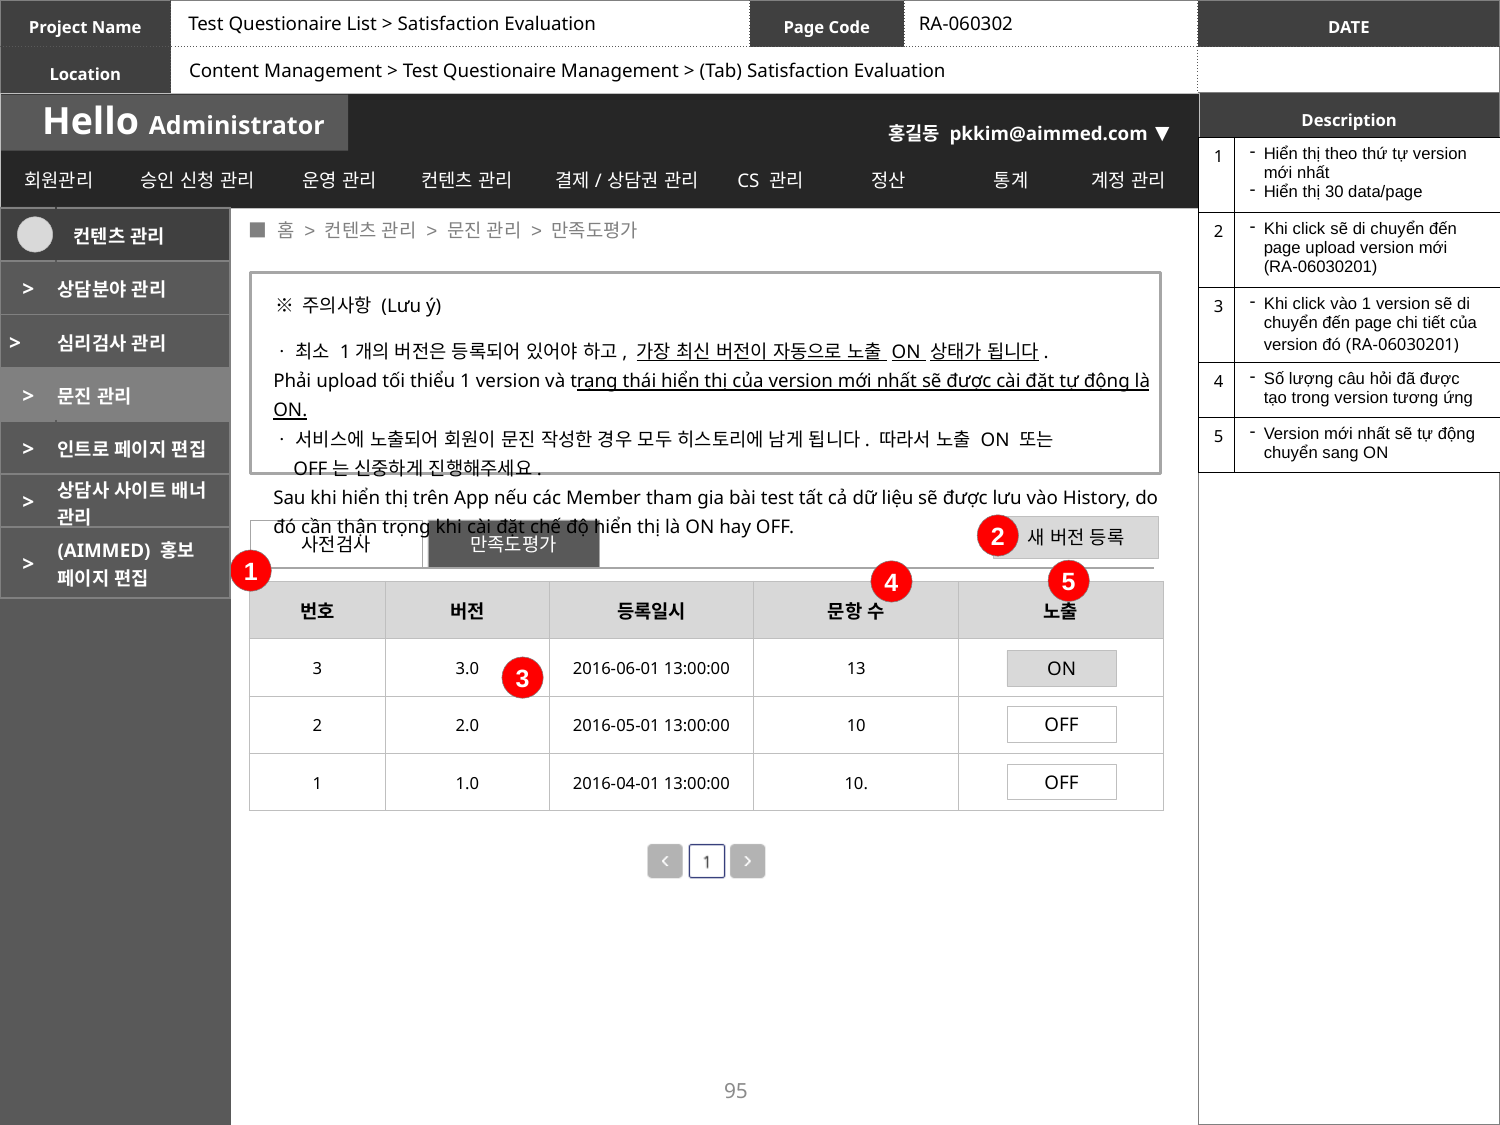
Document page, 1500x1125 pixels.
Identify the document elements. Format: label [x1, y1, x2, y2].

table_header [386, 582, 549, 638]
table_cell [1, 422, 55, 473]
text_box [174, 51, 960, 89]
table_cell [1199, 288, 1234, 362]
text_box [0, 203, 1198, 1125]
table_cell [1235, 288, 1500, 362]
table_cell [1, 475, 55, 529]
slide_number [561, 1061, 911, 1122]
table_cell [959, 639, 1163, 696]
table_cell [250, 697, 385, 753]
table_header [1199, 138, 1234, 212]
table_cell [250, 639, 385, 696]
table_header [57, 209, 229, 260]
table_cell [754, 754, 958, 810]
table_cell [1235, 213, 1500, 287]
table_header [754, 582, 958, 638]
text_box [1005, 649, 1118, 688]
table_cell [1, 531, 55, 600]
table_header [550, 582, 753, 638]
table_cell [386, 754, 549, 810]
text_box [15, 214, 55, 255]
table_cell [1235, 418, 1500, 472]
table_header [1235, 138, 1500, 212]
table_cell [1, 368, 55, 420]
table_cell [57, 262, 229, 314]
text_box [904, 4, 1029, 42]
table_header [959, 582, 1163, 638]
table_cell [550, 697, 753, 753]
table_cell [959, 754, 1163, 810]
table_header [250, 582, 385, 638]
table_cell [1, 315, 55, 367]
table_cell [754, 639, 958, 696]
table_cell [57, 475, 229, 529]
table_cell [386, 639, 549, 696]
table_cell [250, 754, 385, 810]
table_cell [57, 422, 229, 473]
table_cell [57, 315, 229, 367]
table_cell [550, 639, 753, 696]
text_box [499, 654, 546, 701]
table_cell [1199, 213, 1234, 287]
table_cell [754, 697, 958, 753]
table_cell [57, 368, 229, 420]
table_cell [550, 754, 753, 810]
text_box [1005, 704, 1118, 744]
table_cell [1235, 363, 1500, 417]
picture [644, 837, 770, 882]
table_cell [1199, 363, 1234, 417]
text_box [1005, 762, 1118, 802]
table_cell [1, 262, 55, 314]
table_cell [386, 697, 549, 753]
table_cell [959, 697, 1163, 753]
text_box [173, 4, 611, 42]
table_header [1, 209, 55, 260]
table_cell [1199, 418, 1234, 472]
table_cell [57, 531, 229, 600]
